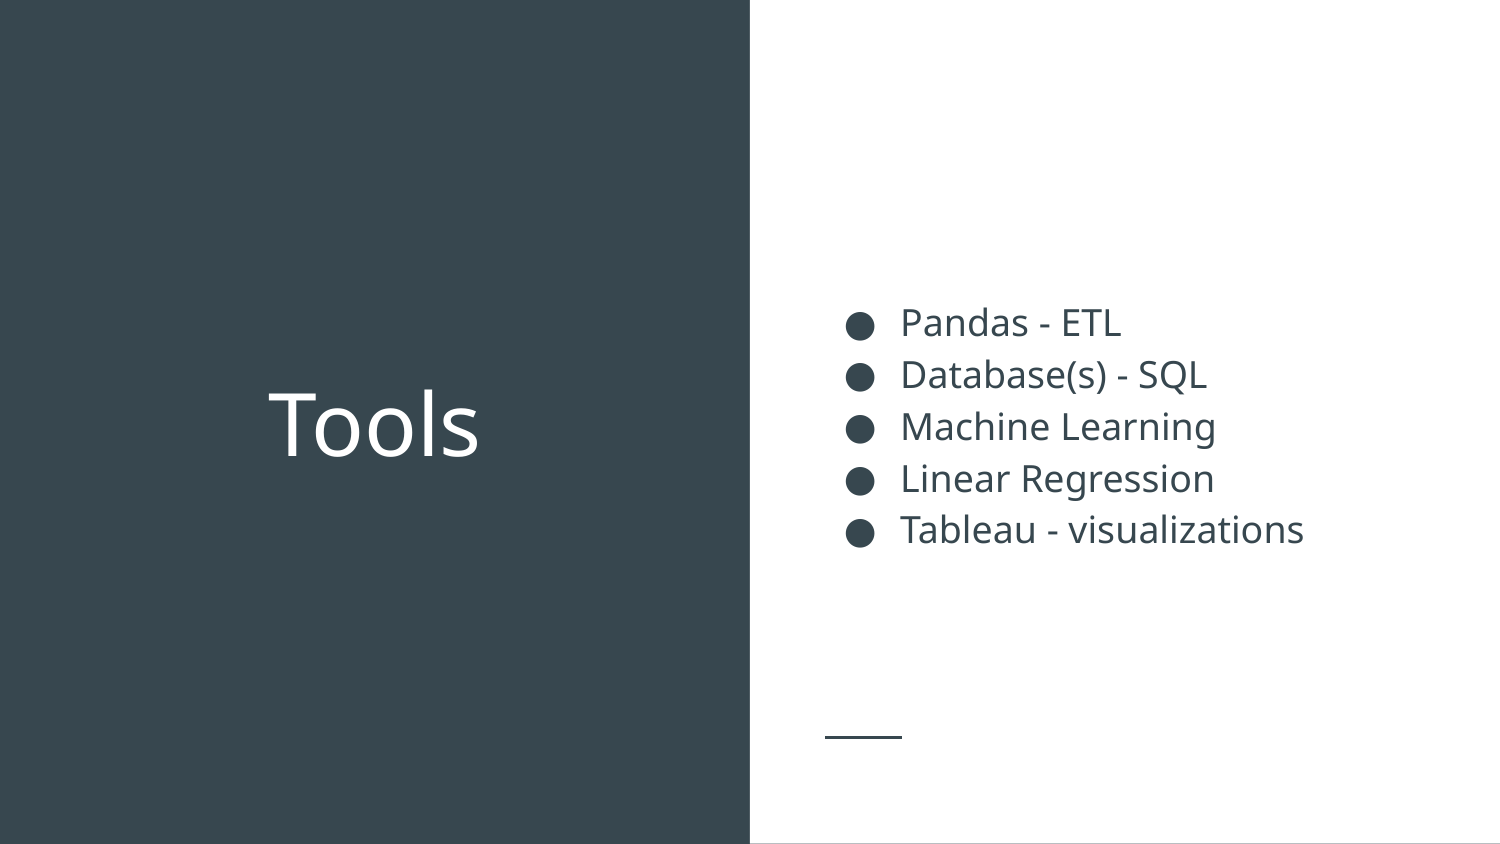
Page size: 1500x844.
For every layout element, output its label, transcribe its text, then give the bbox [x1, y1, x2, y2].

list Pandas - ETL Database(s) - SQL Machine Learning Linear Regression Tableau - visualizations [810, 118, 1440, 725]
title Tools [43, 284, 708, 560]
